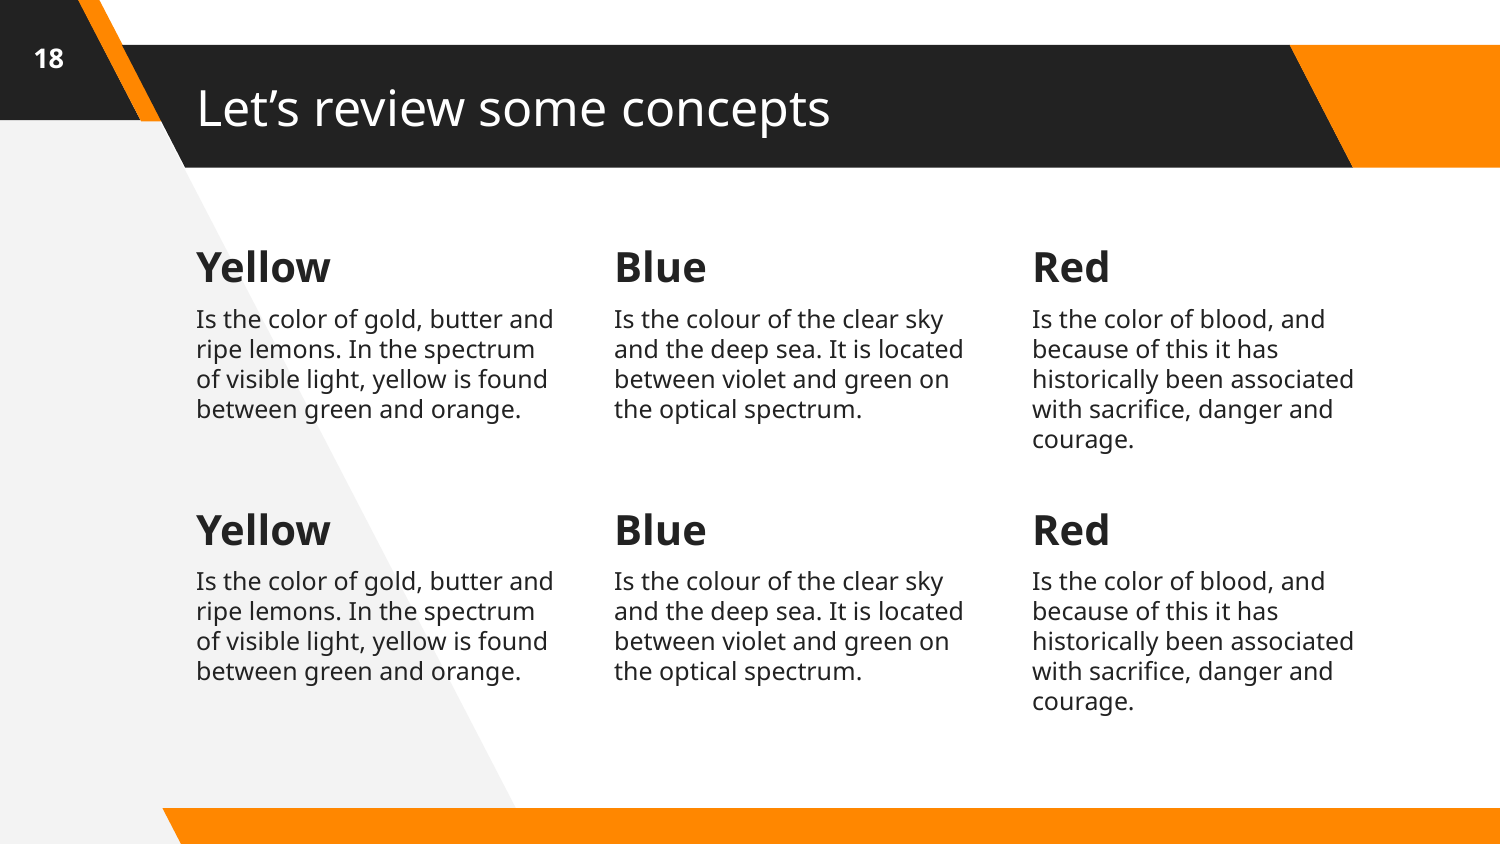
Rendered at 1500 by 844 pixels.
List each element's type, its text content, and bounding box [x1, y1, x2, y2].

list Yellow Is the color of gold, butter and ripe lemons. In the spectrum of visible light, yellow is found between green and orange. [181, 225, 579, 488]
list Red Is the color of blood, and because of this it has historically been associated with sacrifice, danger and courage. [1016, 488, 1415, 759]
list Red Is the color of blood, and because of this it has historically been associated with sacrifice, danger and courage. [1016, 225, 1415, 488]
list Blue Is the colour of the clear sky and the deep sea. It is located between violet and green on the optical spectrum. [599, 225, 997, 488]
list Blue Is the colour of the clear sky and the deep sea. It is located between violet and green on the optical spectrum. [599, 488, 997, 759]
title Let’s review some concepts [181, 45, 1285, 169]
slide_number 18 [0, 0, 98, 121]
list Yellow Is the color of gold, butter and ripe lemons. In the spectrum of visible light, yellow is found between green and orange. [181, 488, 579, 759]
